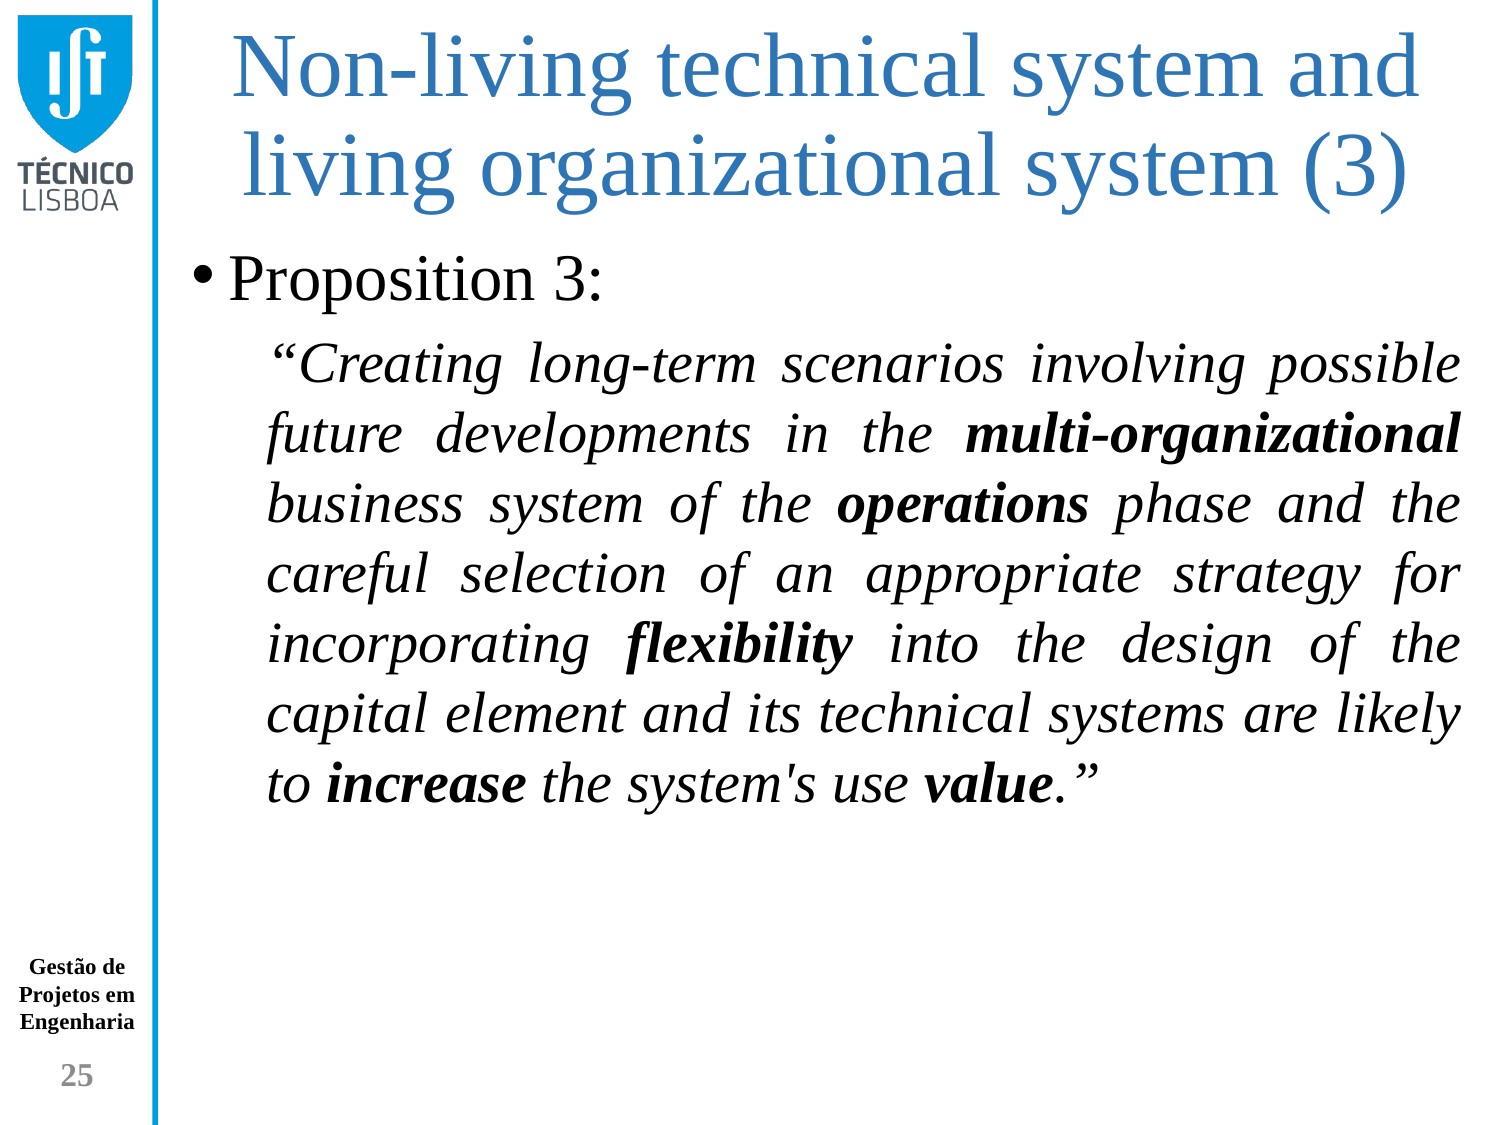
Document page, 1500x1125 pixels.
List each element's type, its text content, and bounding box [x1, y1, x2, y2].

title Non-living technical system and living organizational system (3) [176, 21, 1478, 211]
slide_number 25 [0, 1042, 156, 1103]
list Proposition 3: “Creating long-term scenarios involving possible future developments in the multi-organizational business system of the operations phase and the careful selection of an appropriate strategy for incorporating flexibility into the design of the capital element and its technical systems are likely to increase the system's use value.” [176, 211, 1478, 1076]
picture [15, 13, 134, 211]
